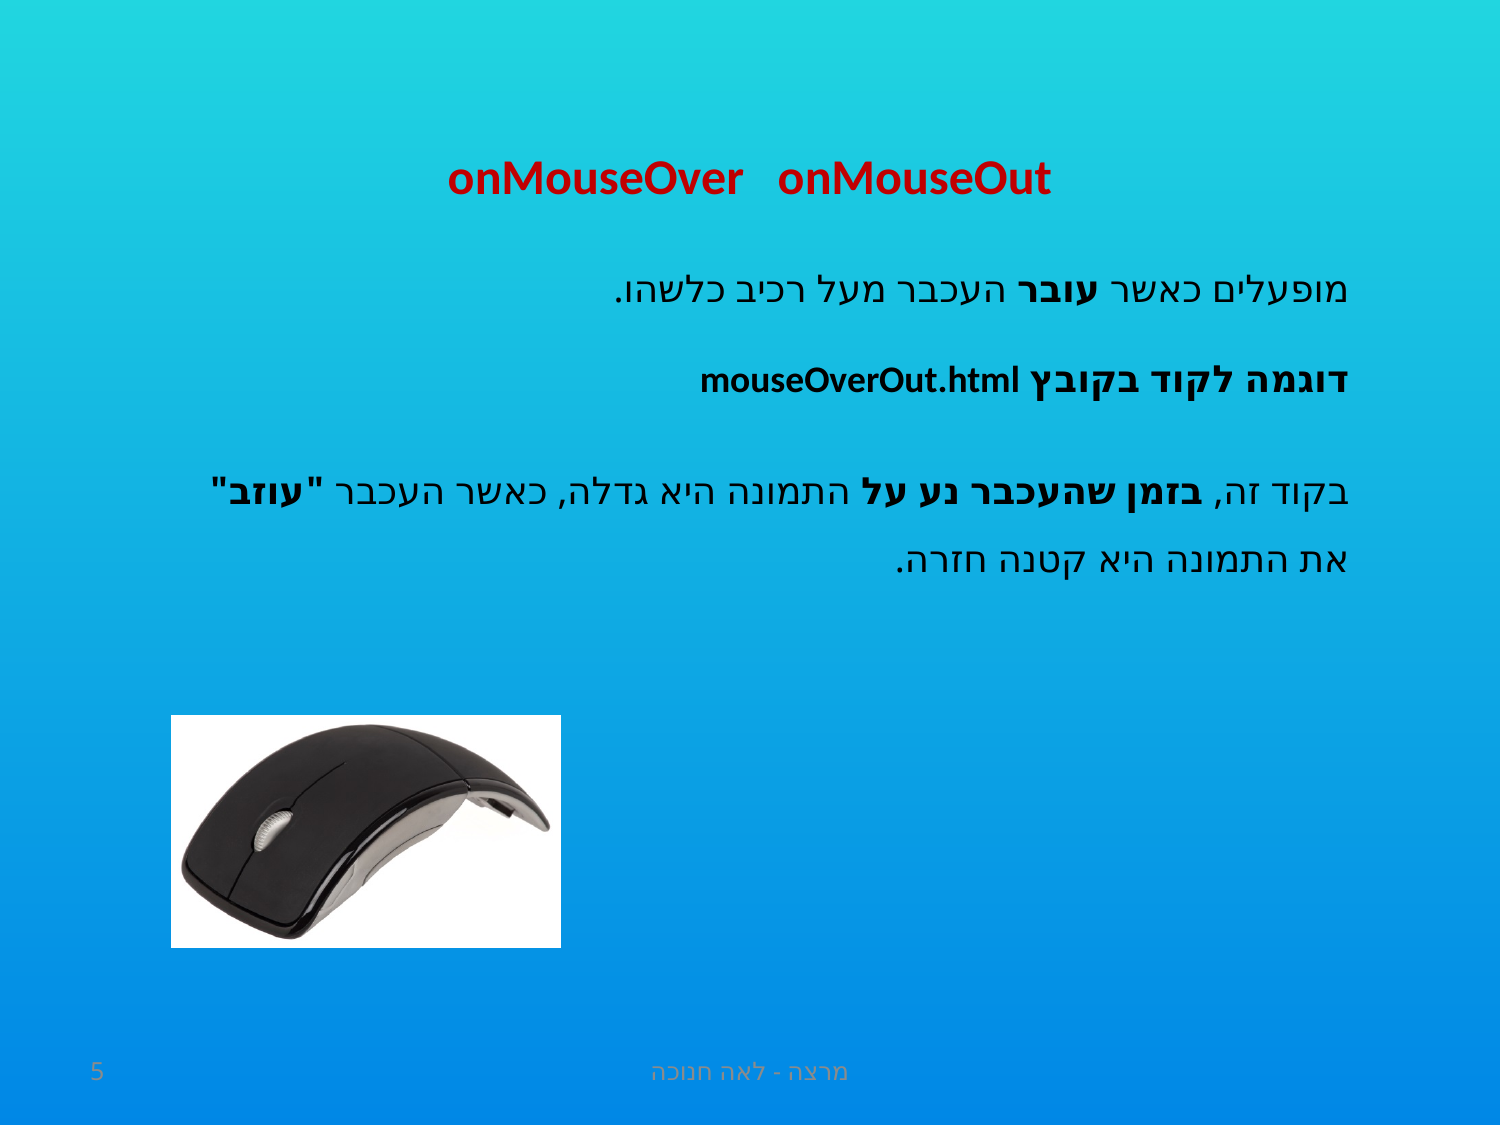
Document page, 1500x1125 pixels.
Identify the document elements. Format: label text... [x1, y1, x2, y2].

picture [170, 716, 562, 948]
text_box onMouseOver onMouseOut מופעלים כאשר עובר העכבר מעל רכיב כלשהו. דוגמה לקוד בקובץ mouseOverOut.html בקוד זה, בזמן שהעכבר נע על התמונה היא גדלה, כאשר העכבר "עוזב" את התמונה היא קטנה חזרה. [135, 137, 1365, 677]
picture [165, 891, 169, 902]
slide_number 5 [75, 1042, 425, 1103]
footer מרצה - לאה חנוכה [512, 1042, 988, 1103]
